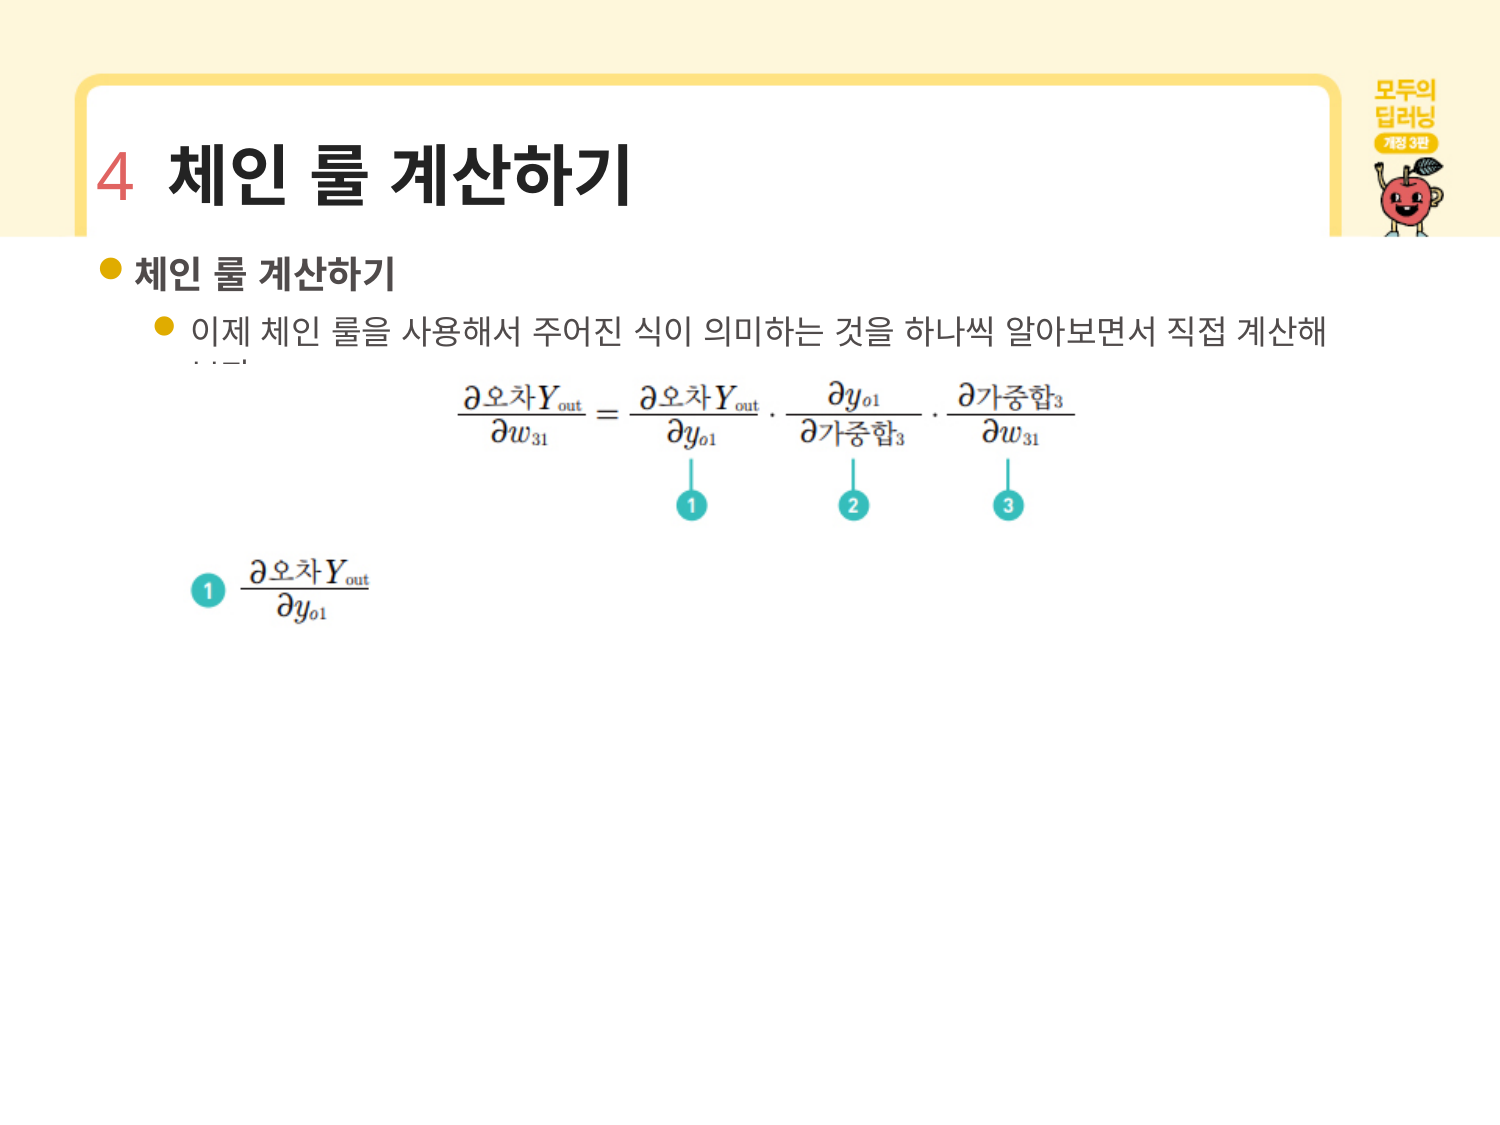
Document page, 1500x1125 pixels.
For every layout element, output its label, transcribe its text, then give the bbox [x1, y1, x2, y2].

title 4 체인 룰 계산하기 [81, 90, 1412, 222]
picture [0, 0, 1500, 1125]
list 체인 룰 계산하기 이제 체인 룰을 사용해서 주어진 식이 의미하는 것을 하나씩 알아보면서 직접 계산해 보자 [81, 239, 1384, 1054]
